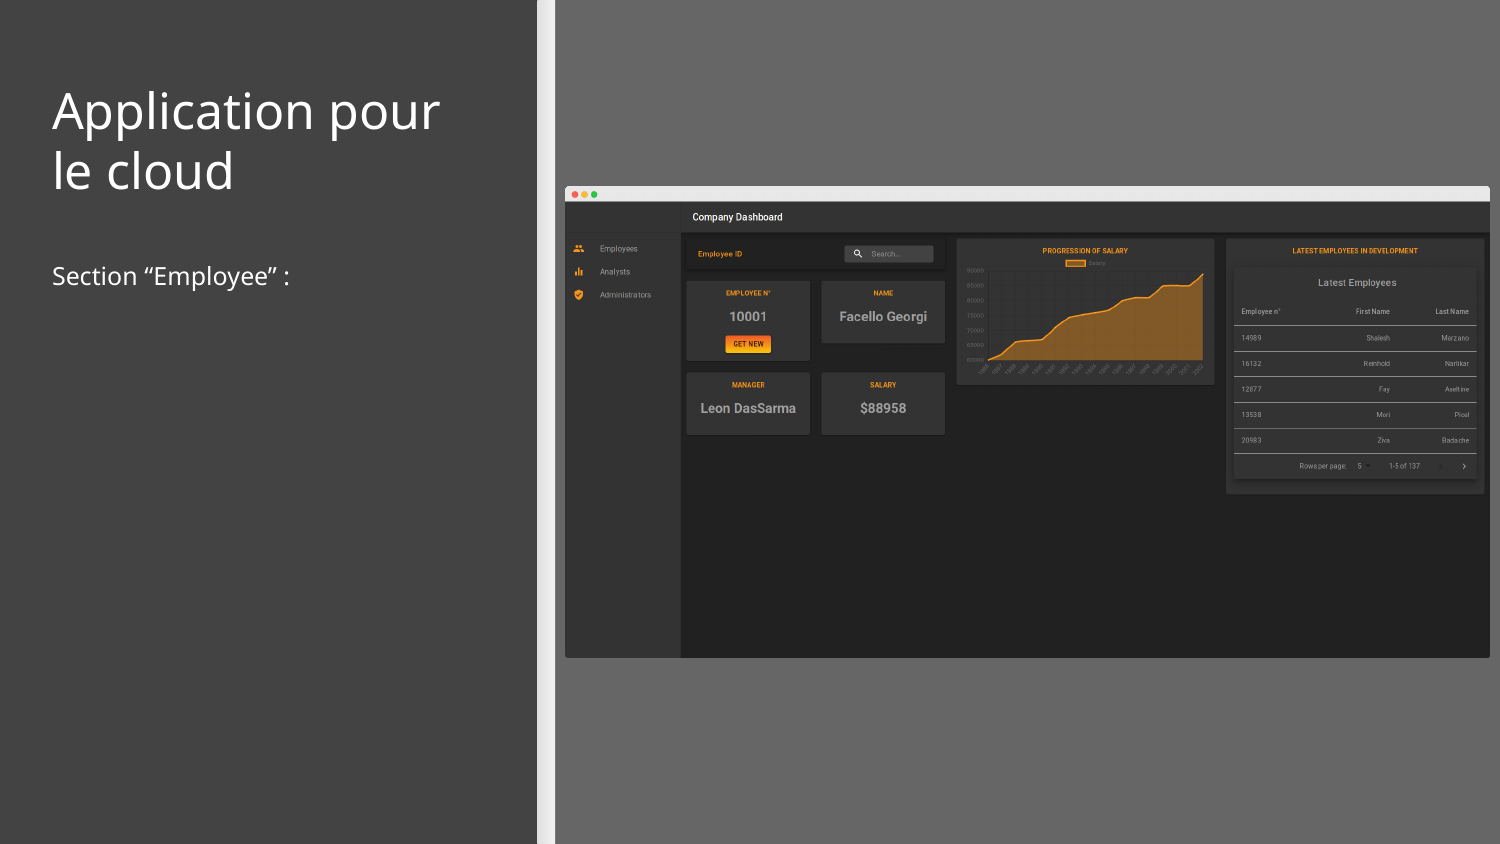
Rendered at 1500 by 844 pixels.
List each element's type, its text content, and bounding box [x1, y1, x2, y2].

title Application pour le cloud [37, 58, 498, 216]
picture [565, 186, 1490, 658]
list Section “Employee” : [37, 240, 498, 760]
